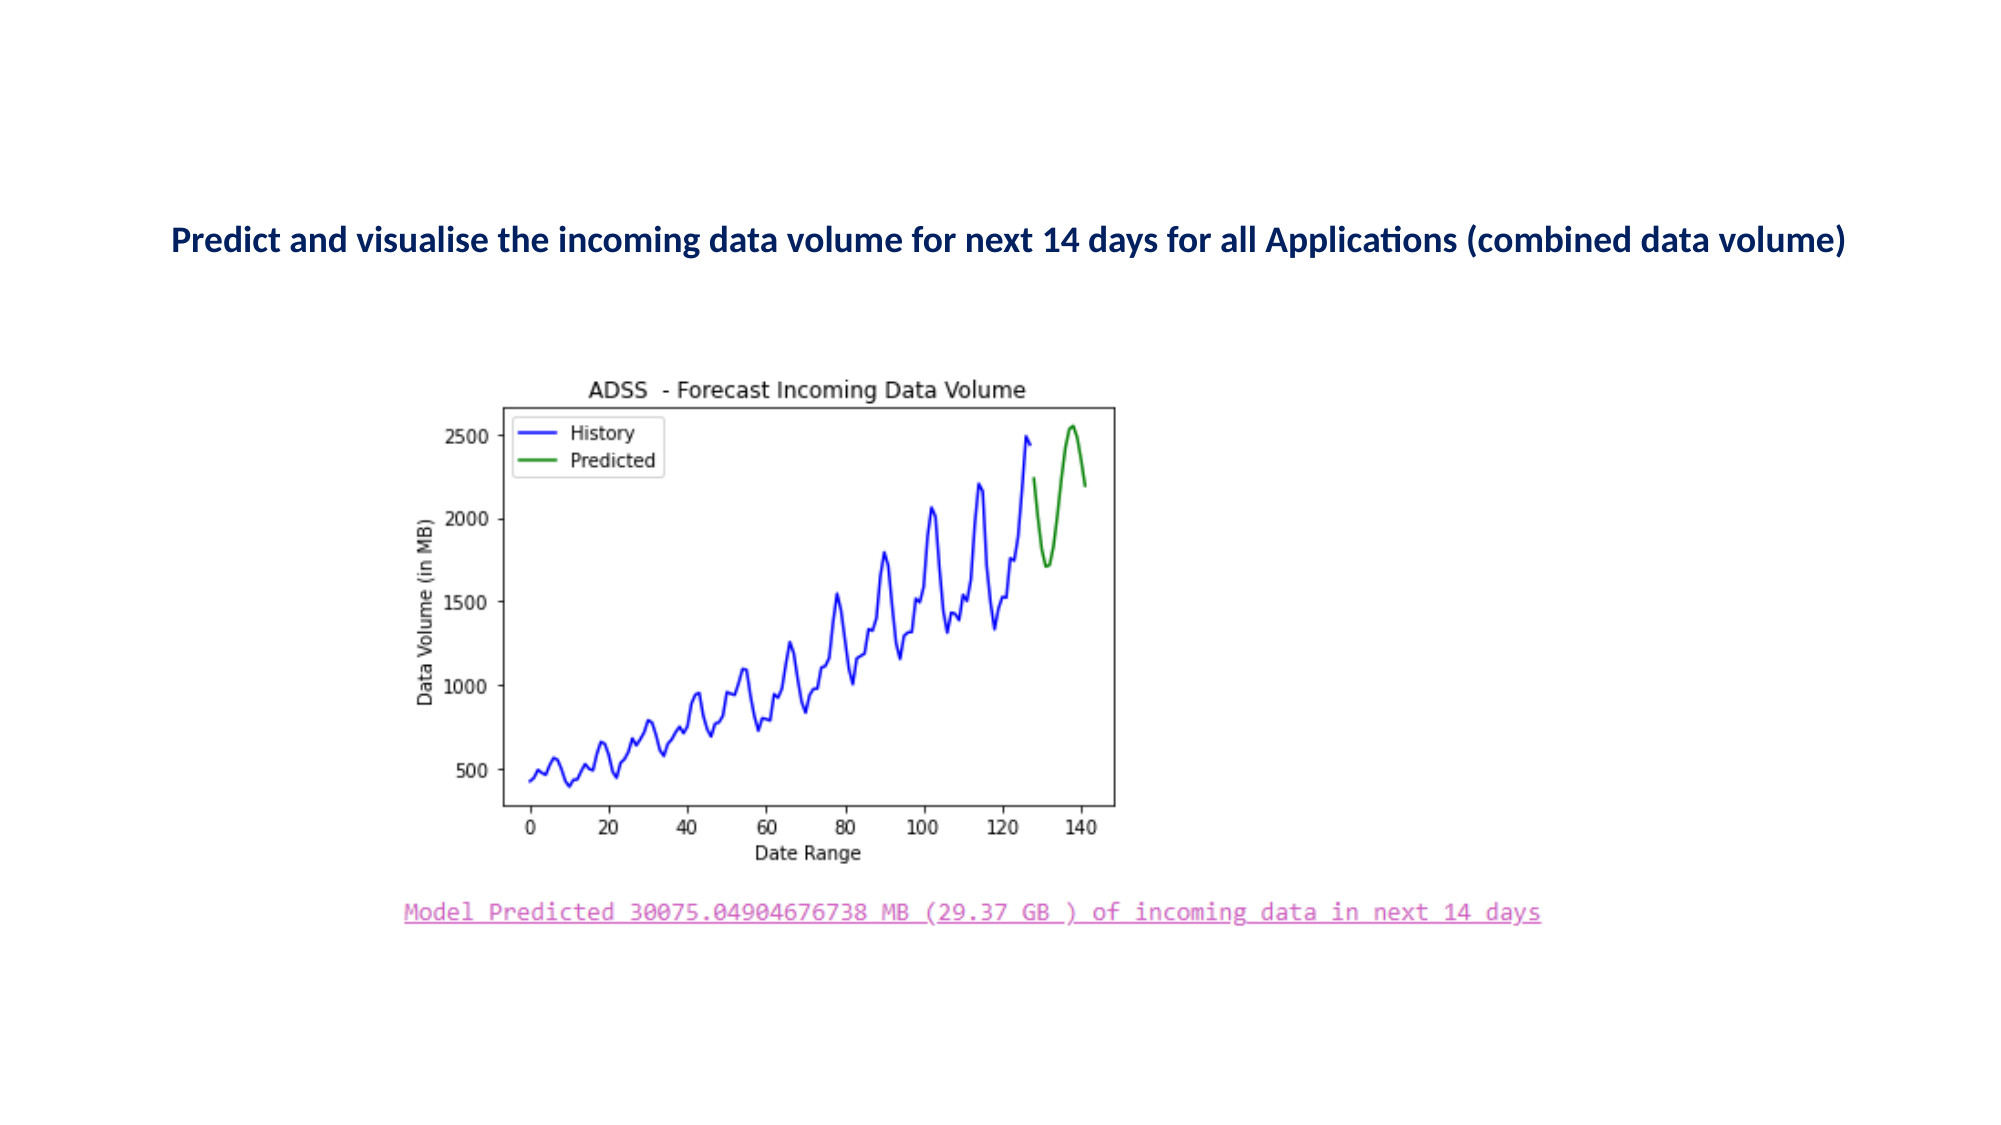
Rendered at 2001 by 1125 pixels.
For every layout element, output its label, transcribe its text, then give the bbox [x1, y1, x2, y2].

picture [361, 371, 1581, 937]
text_box Predict and visualise the incoming data volume for next 14 days for all Applications (combined data volume) [156, 208, 1886, 268]
